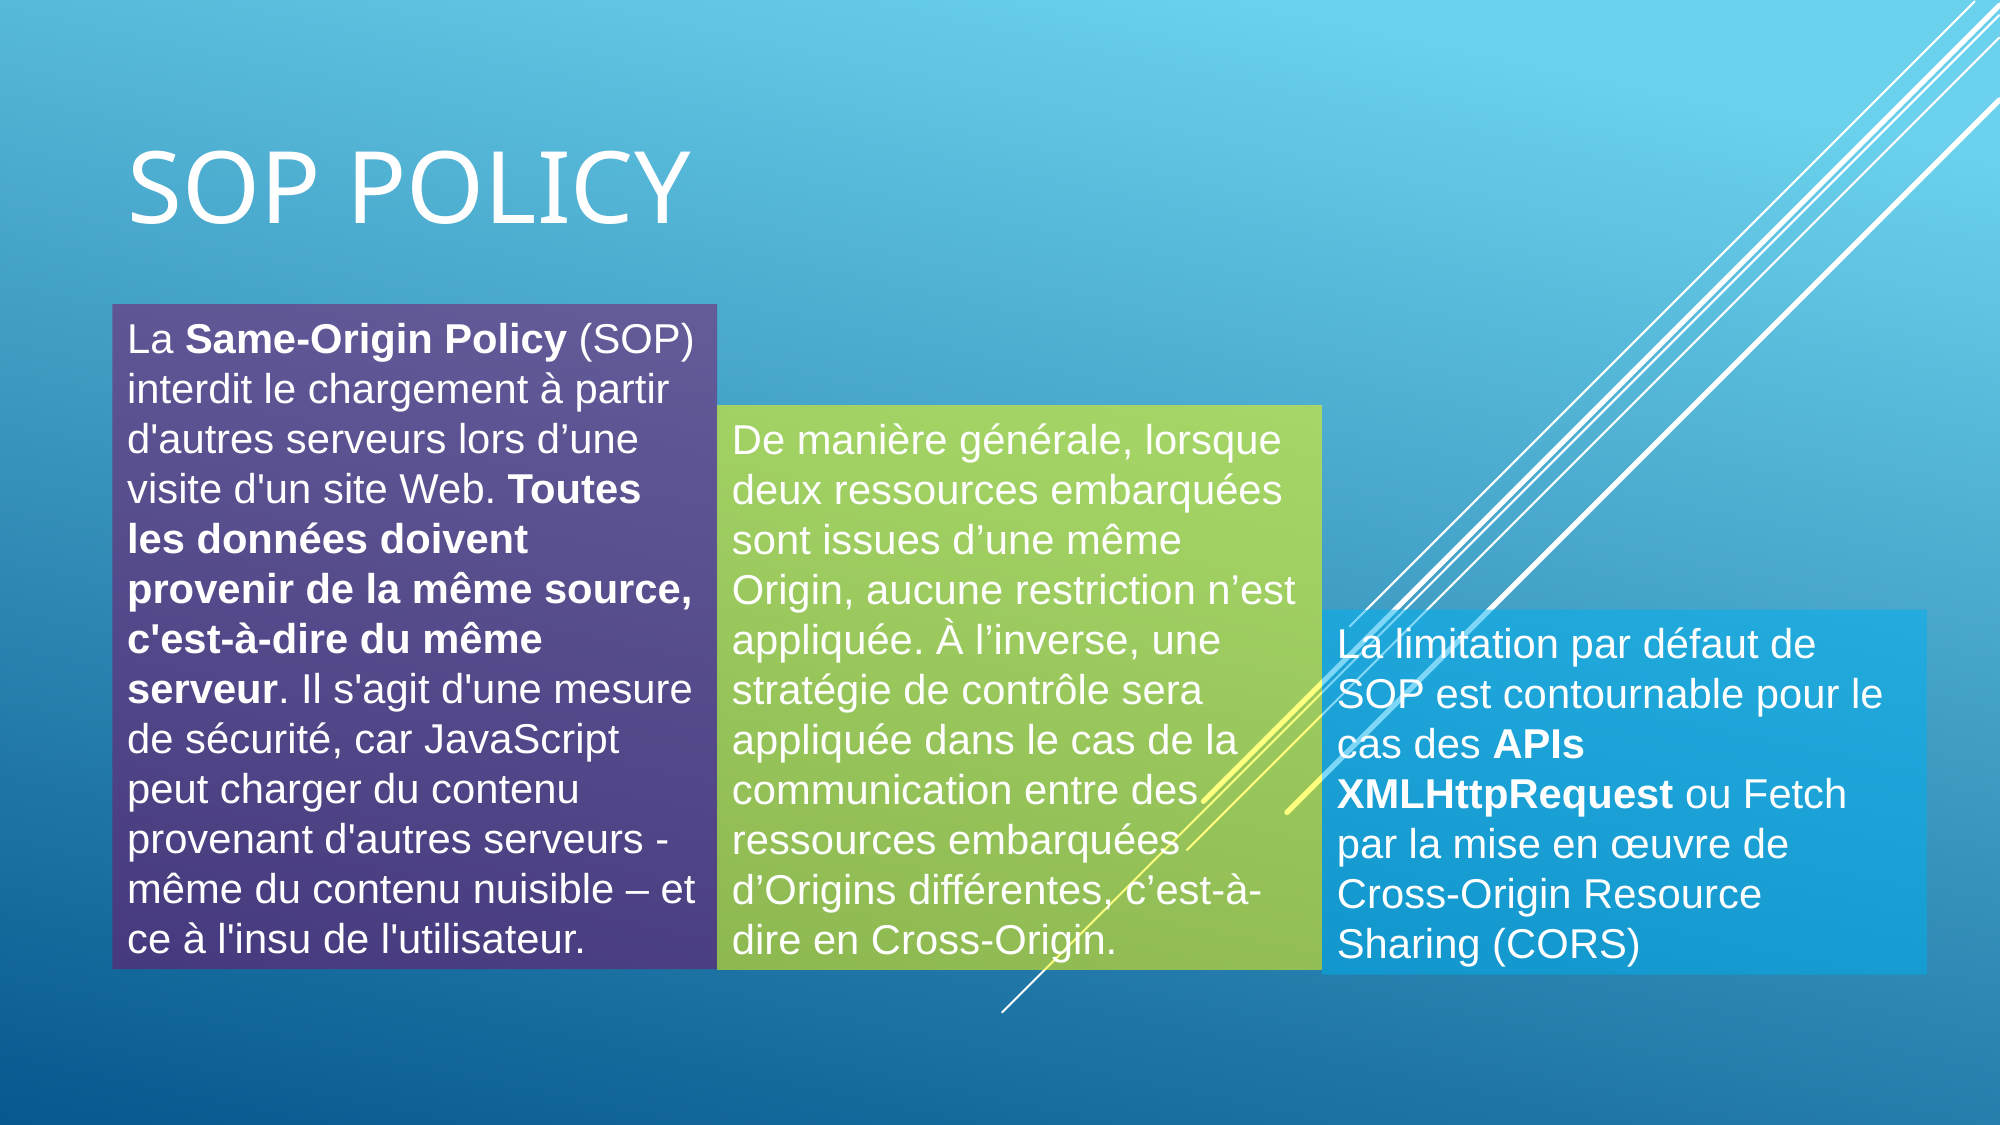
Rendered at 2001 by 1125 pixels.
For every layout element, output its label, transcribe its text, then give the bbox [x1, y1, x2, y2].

text_box De manière générale, lorsque deux ressources embarquées sont issues d’une même Origin, aucune restriction n’est appliquée. À l’inverse, une stratégie de contrôle sera appliquée dans le cas de la communication entre des ressources embarquées d’Origins différentes, c’est-à-dire en Cross-Origin. [717, 405, 1322, 970]
text_box La limitation par défaut de SOP est contournable pour le cas des APIs XMLHttpRequest ou Fetch par la mise en œuvre de Cross-Origin Resource Sharing (CORS) [1322, 609, 1927, 975]
title SOP policy [112, 112, 1852, 251]
text_box La Same-Origin Policy (SOP) interdit le chargement à partir d'autres serveurs lors d’une visite d'un site Web. Toutes les données doivent provenir de la même source, c'est-à-dire du même serveur. Il s'agit d'une mesure de sécurité, car JavaScript peut charger du contenu provenant d'autres serveurs - même du contenu nuisible – et ce à l'insu de l'utilisateur. [112, 304, 718, 970]
